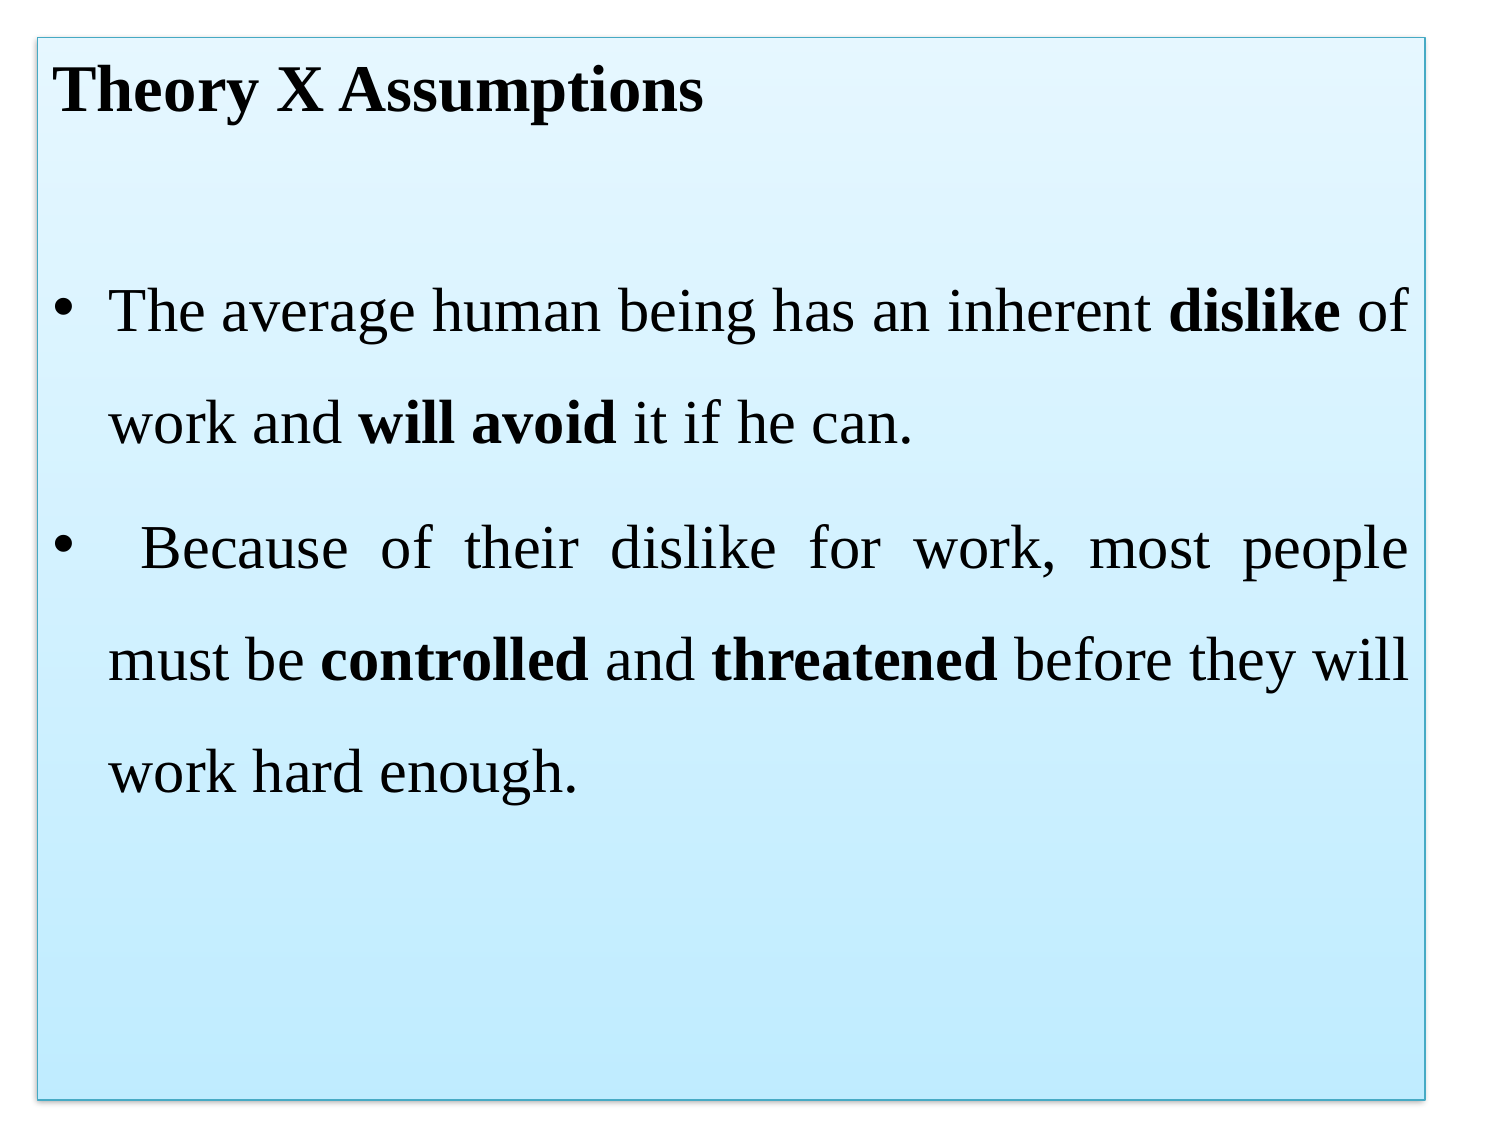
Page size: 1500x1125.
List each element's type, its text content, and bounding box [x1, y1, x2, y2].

list Theory X Assumptions The average human being has an inherent dislike of work and will avoid it if he can. Because of their dislike for work, most people must be controlled and threatened before they will work hard enough. [37, 37, 1426, 1101]
